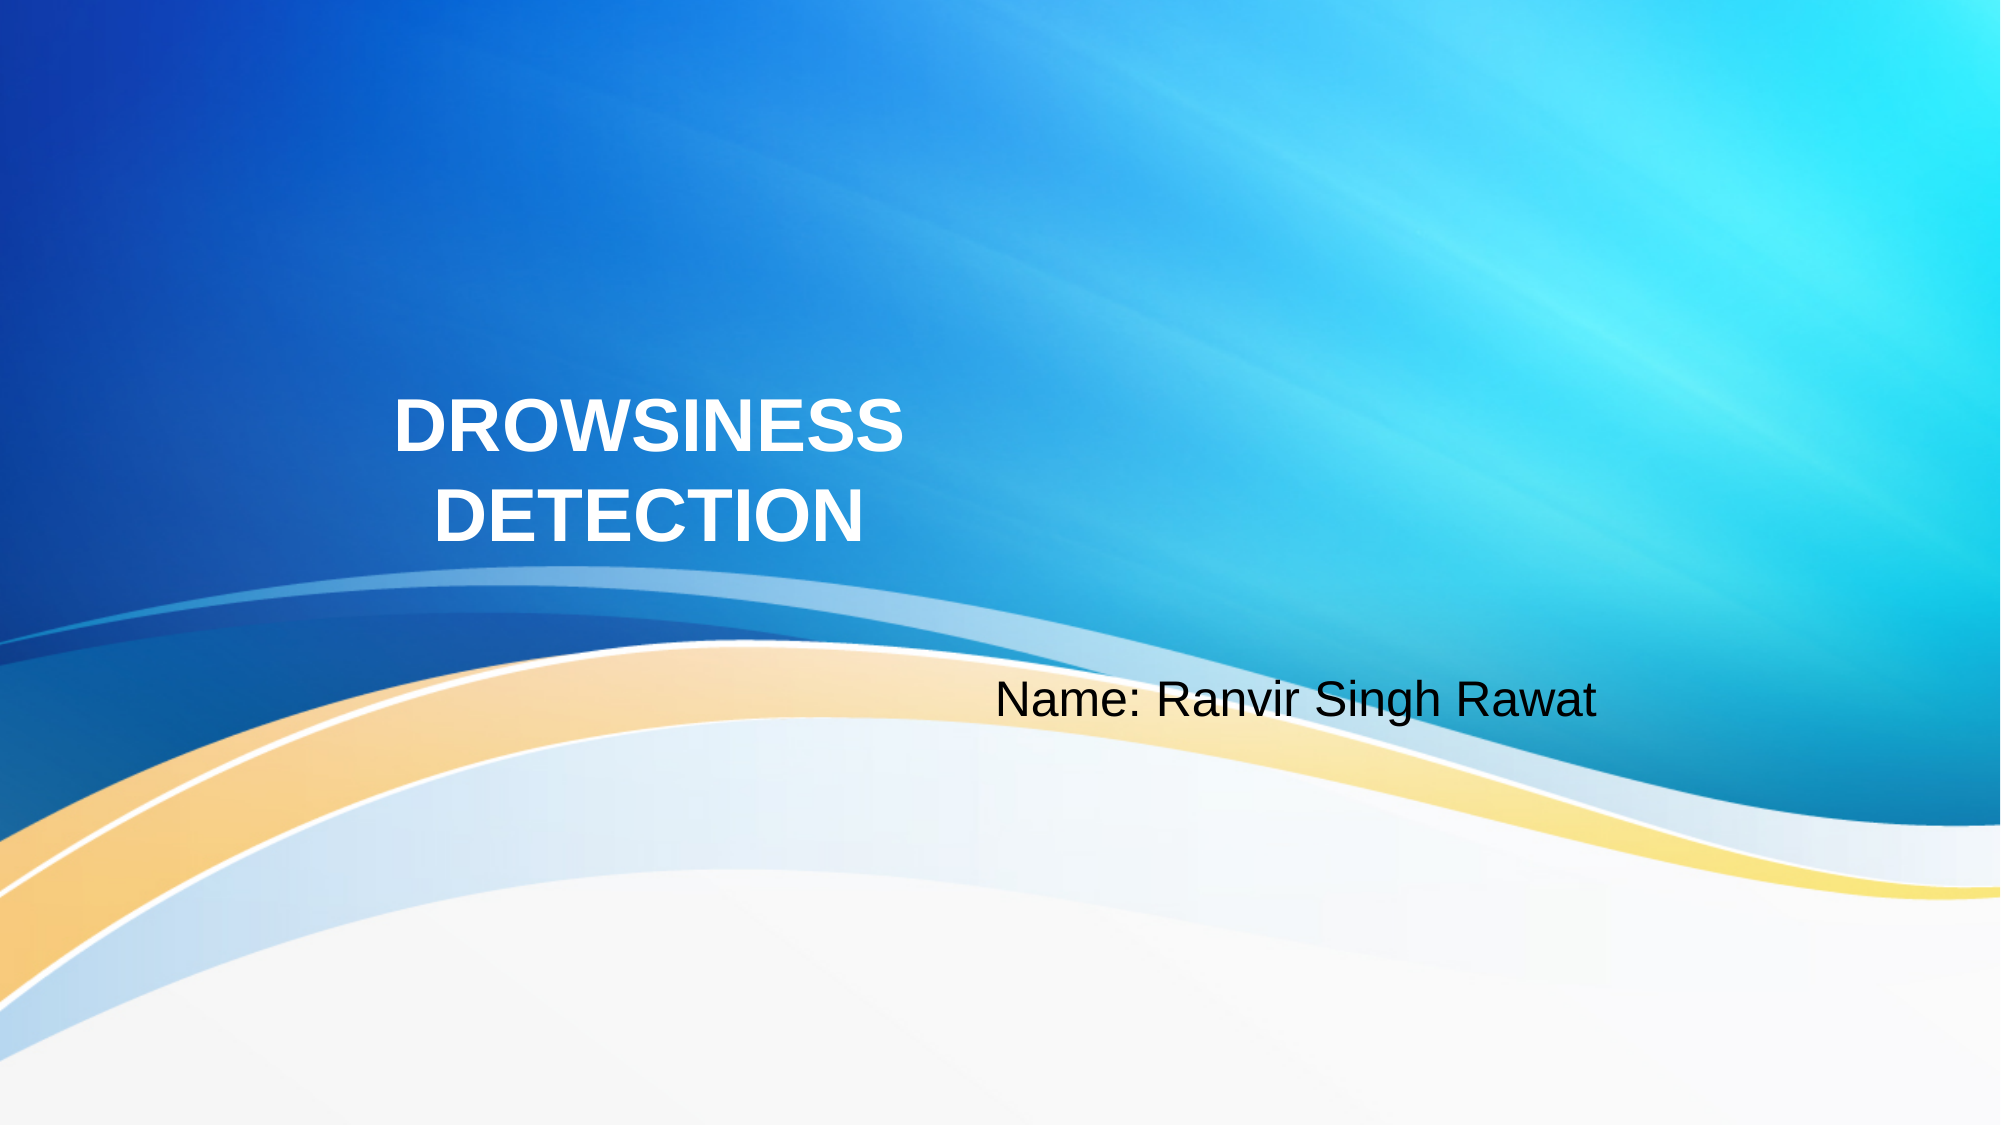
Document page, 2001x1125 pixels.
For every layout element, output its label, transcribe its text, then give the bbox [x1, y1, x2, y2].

title DROWSINESS DETECTION [143, 313, 1178, 620]
picture [0, 0, 2001, 1125]
subtitle Name: Ranvir Singh Rawat [979, 658, 1718, 986]
